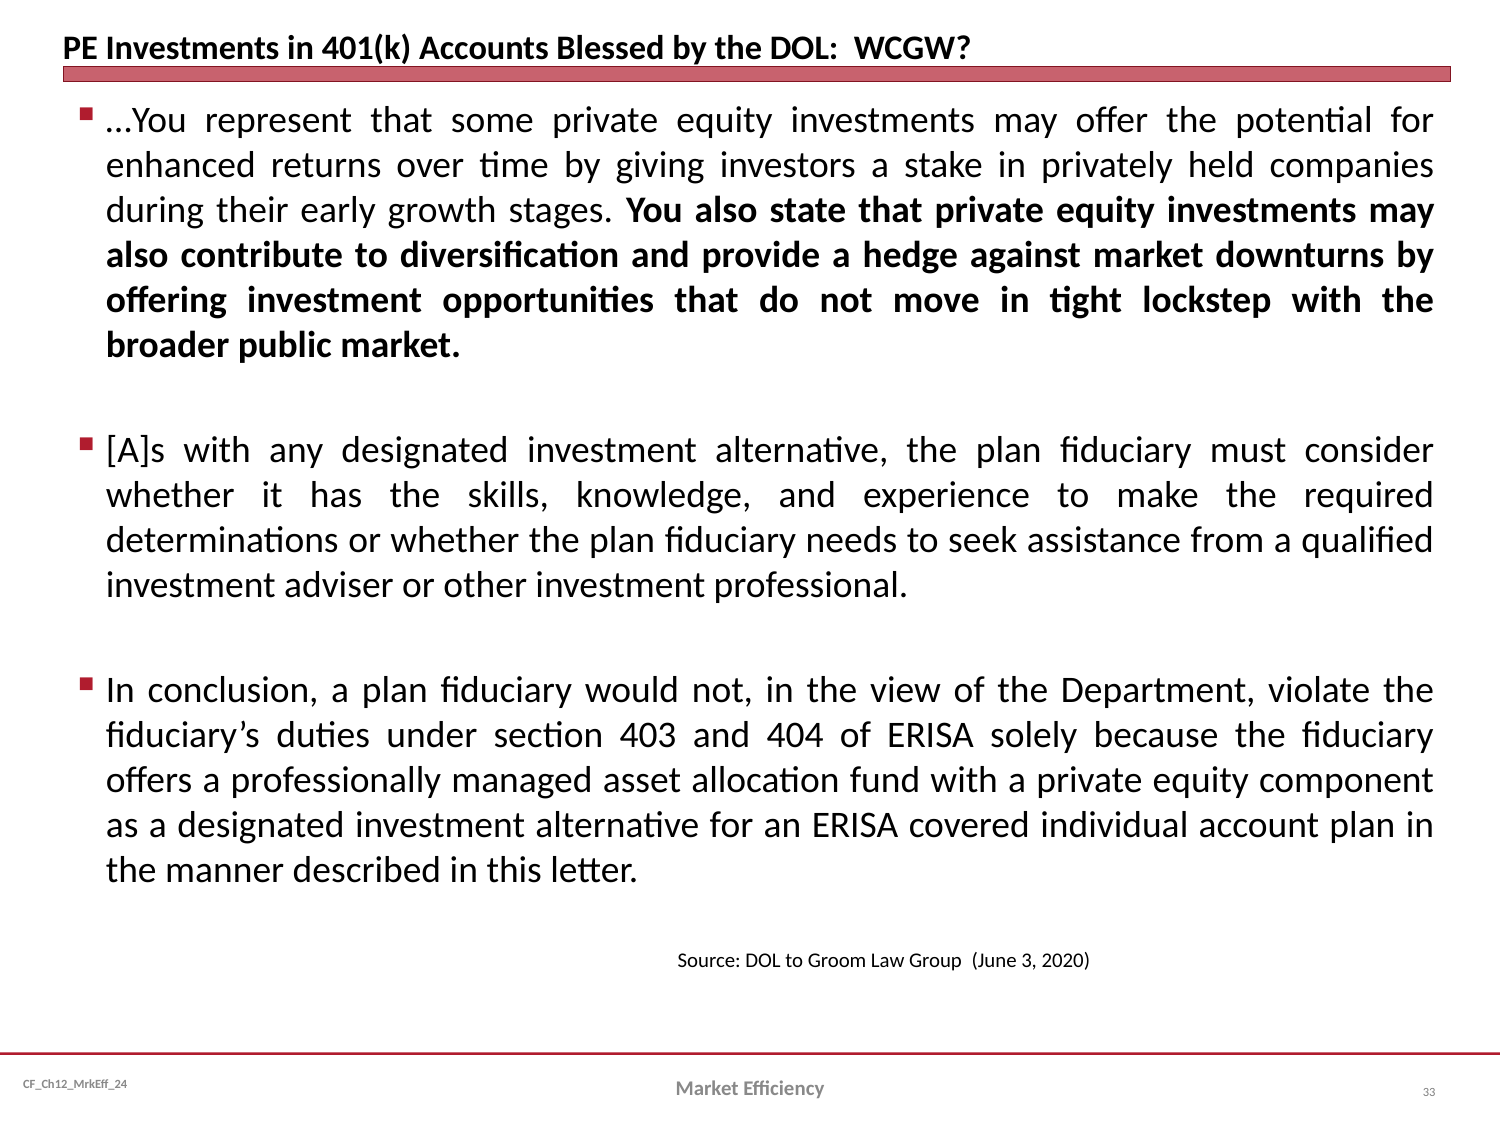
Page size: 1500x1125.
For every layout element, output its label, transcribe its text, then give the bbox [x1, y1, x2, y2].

list …You represent that some private equity investments may offer the potential for enhanced returns over time by giving investors a stake in privately held companies during their early growth stages. You also state that private equity investments may also contribute to diversification and provide a hedge against market downturns by offering investment opportunities that do not move in tight lockstep with the broader public market. [A]s with any designated investment alternative, the plan fiduciary must consider whether it has the skills, knowledge, and experience to make the required determinations or whether the plan fiduciary needs to seek assistance from a qualified investment adviser or other investment professional. In conclusion, a plan fiduciary would not, in the view of the Department, violate the fiduciary’s duties under section 403 and 404 of ERISA solely because the fiduciary offers a professionally managed asset allocation fund with a private equity component as a designated investment alternative for an ERISA covered individual account plan in the manner described in this letter. Source: DOL to Groom Law Group (June 3, 2020) [63, 87, 1451, 1038]
title PE Investments in 401(k) Accounts Blessed by the DOL: WCGW? [62, 6, 1451, 67]
footer Market Efficiency [512, 1056, 988, 1117]
slide_number 33 [1375, 1061, 1451, 1122]
